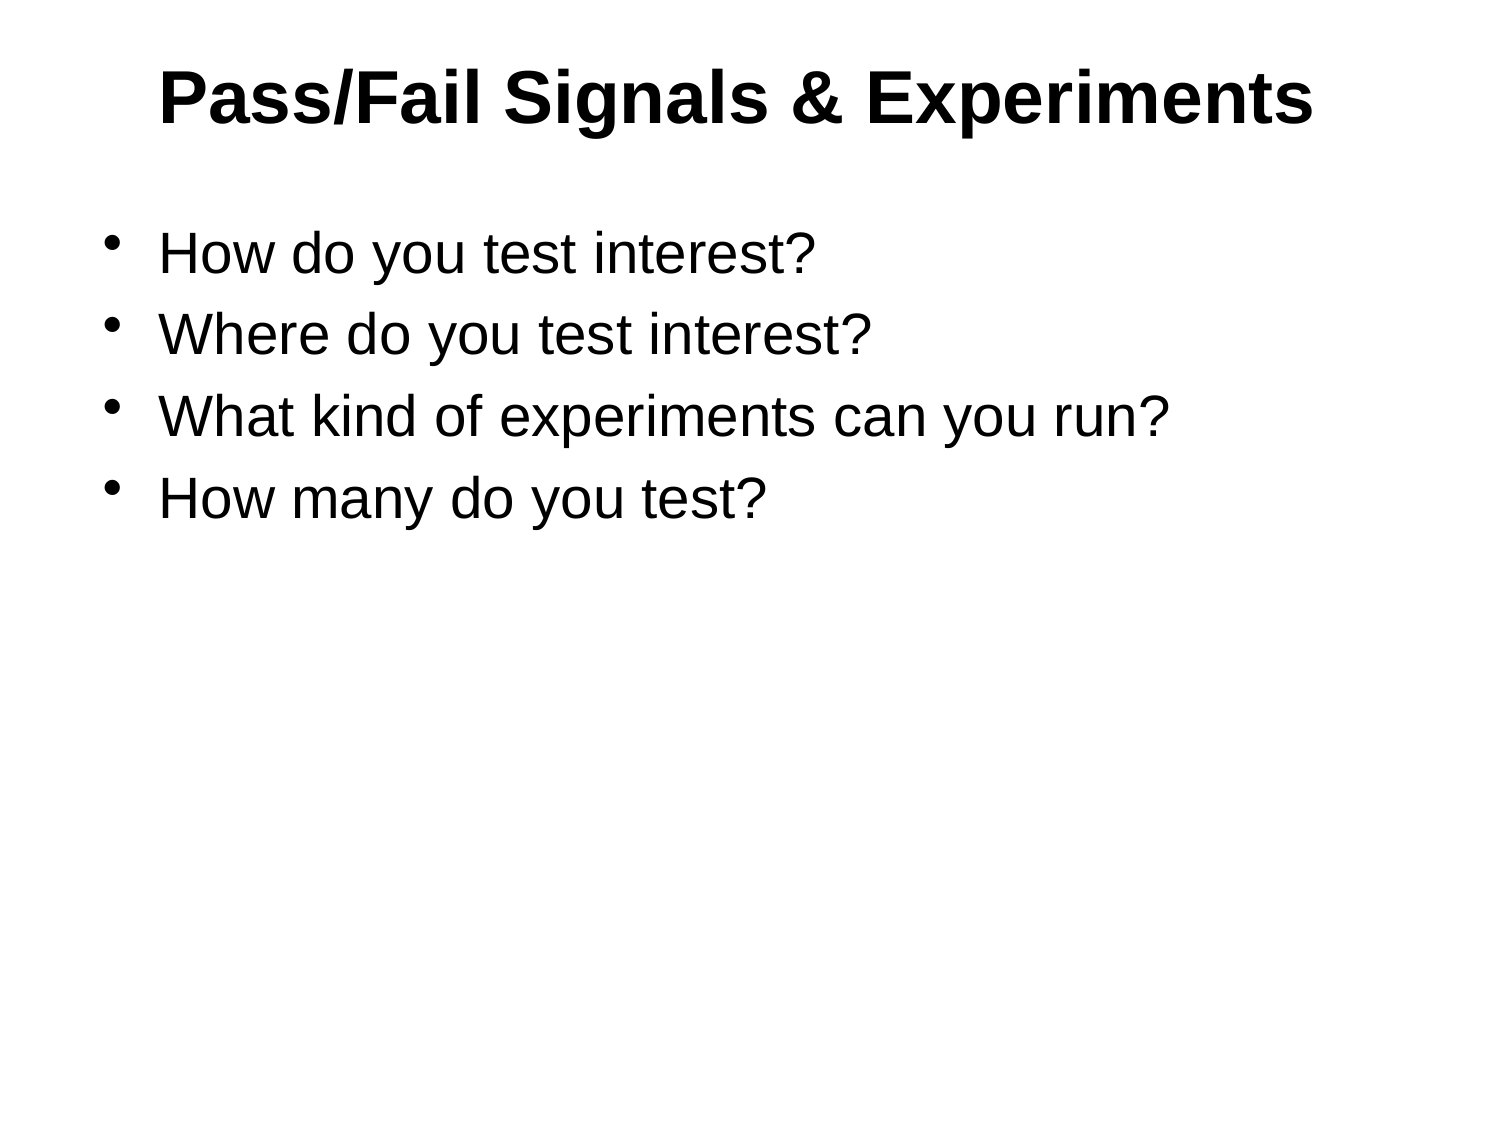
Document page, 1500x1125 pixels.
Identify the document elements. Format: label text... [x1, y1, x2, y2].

title Pass/Fail Signals & Experiments [62, 24, 1413, 163]
list How do you test interest? Where do you test interest? What kind of experiments can you run? How many do you test? [87, 207, 1438, 951]
